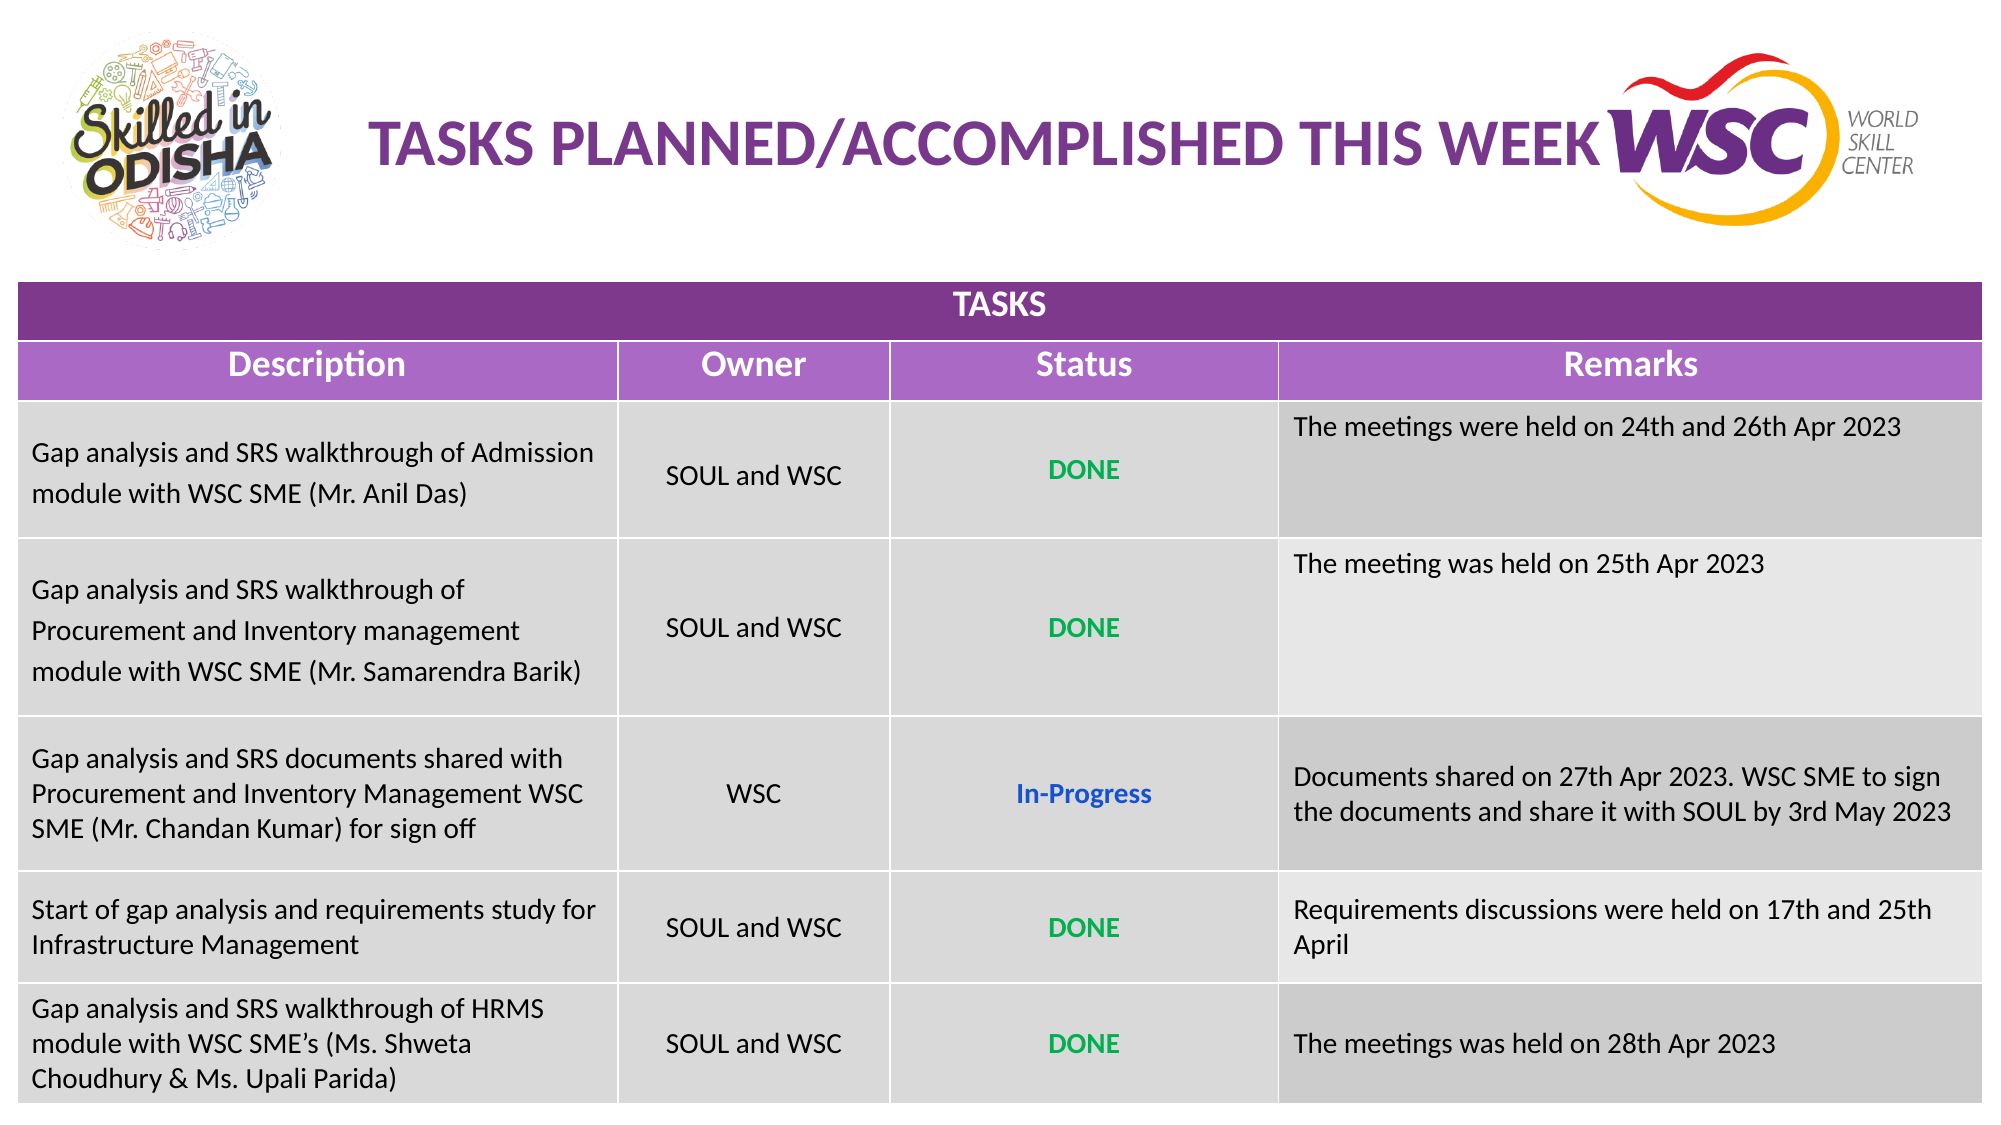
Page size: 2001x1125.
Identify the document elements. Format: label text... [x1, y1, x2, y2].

table_cell Status [891, 342, 1278, 400]
table_cell The meeting was held on 25th Apr 2023 [1279, 539, 1982, 715]
table_cell SOUL and WSC [619, 984, 889, 1103]
table_cell Gap analysis and SRS documents shared with Procurement and Inventory Management WSC SME (Mr. Chandan Kumar) for sign off [18, 717, 617, 870]
table_cell The meetings was held on 28th Apr 2023 [1279, 984, 1982, 1103]
table_cell SOUL and WSC [619, 402, 889, 537]
table_cell DONE [891, 539, 1278, 715]
table_cell WSC [619, 717, 889, 870]
table_cell DONE [891, 872, 1278, 982]
table_cell DONE [891, 984, 1278, 1103]
table_cell Gap analysis and SRS walkthrough of HRMS module with WSC SME’s (Ms. Shweta Choudhury & Ms. Upali Parida) [18, 984, 617, 1103]
table_cell The meetings were held on 24th and 26th Apr 2023 [1279, 402, 1982, 537]
table_cell Start of gap analysis and requirements study for Infrastructure Management [18, 872, 617, 982]
table_cell Remarks [1279, 342, 1982, 400]
table_cell DONE [891, 402, 1278, 537]
table_cell Description [18, 342, 617, 400]
table_cell In-Progress [891, 717, 1278, 870]
table_cell SOUL and WSC [619, 539, 889, 715]
table_header TASKS [18, 282, 1982, 340]
table_cell Requirements discussions were held on 17th and 25th April [1279, 872, 1982, 982]
title TASKS PLANNED/ACCOMPLISHED THIS WEEK [99, 44, 1901, 233]
table_cell Documents shared on 27th Apr 2023. WSC SME to sign the documents and share it with SOUL by 3rd May 2023 [1279, 717, 1982, 870]
picture [61, 30, 281, 250]
picture [1901, 53, 1918, 226]
table_cell SOUL and WSC [619, 872, 889, 982]
table_cell Owner [619, 342, 889, 400]
table_cell Gap analysis and SRS walkthrough of Procurement and Inventory management module with WSC SME (Mr. Samarendra Barik) [18, 539, 617, 715]
table_cell Gap analysis and SRS walkthrough of Admission module with WSC SME (Mr. Anil Das) [18, 402, 617, 537]
